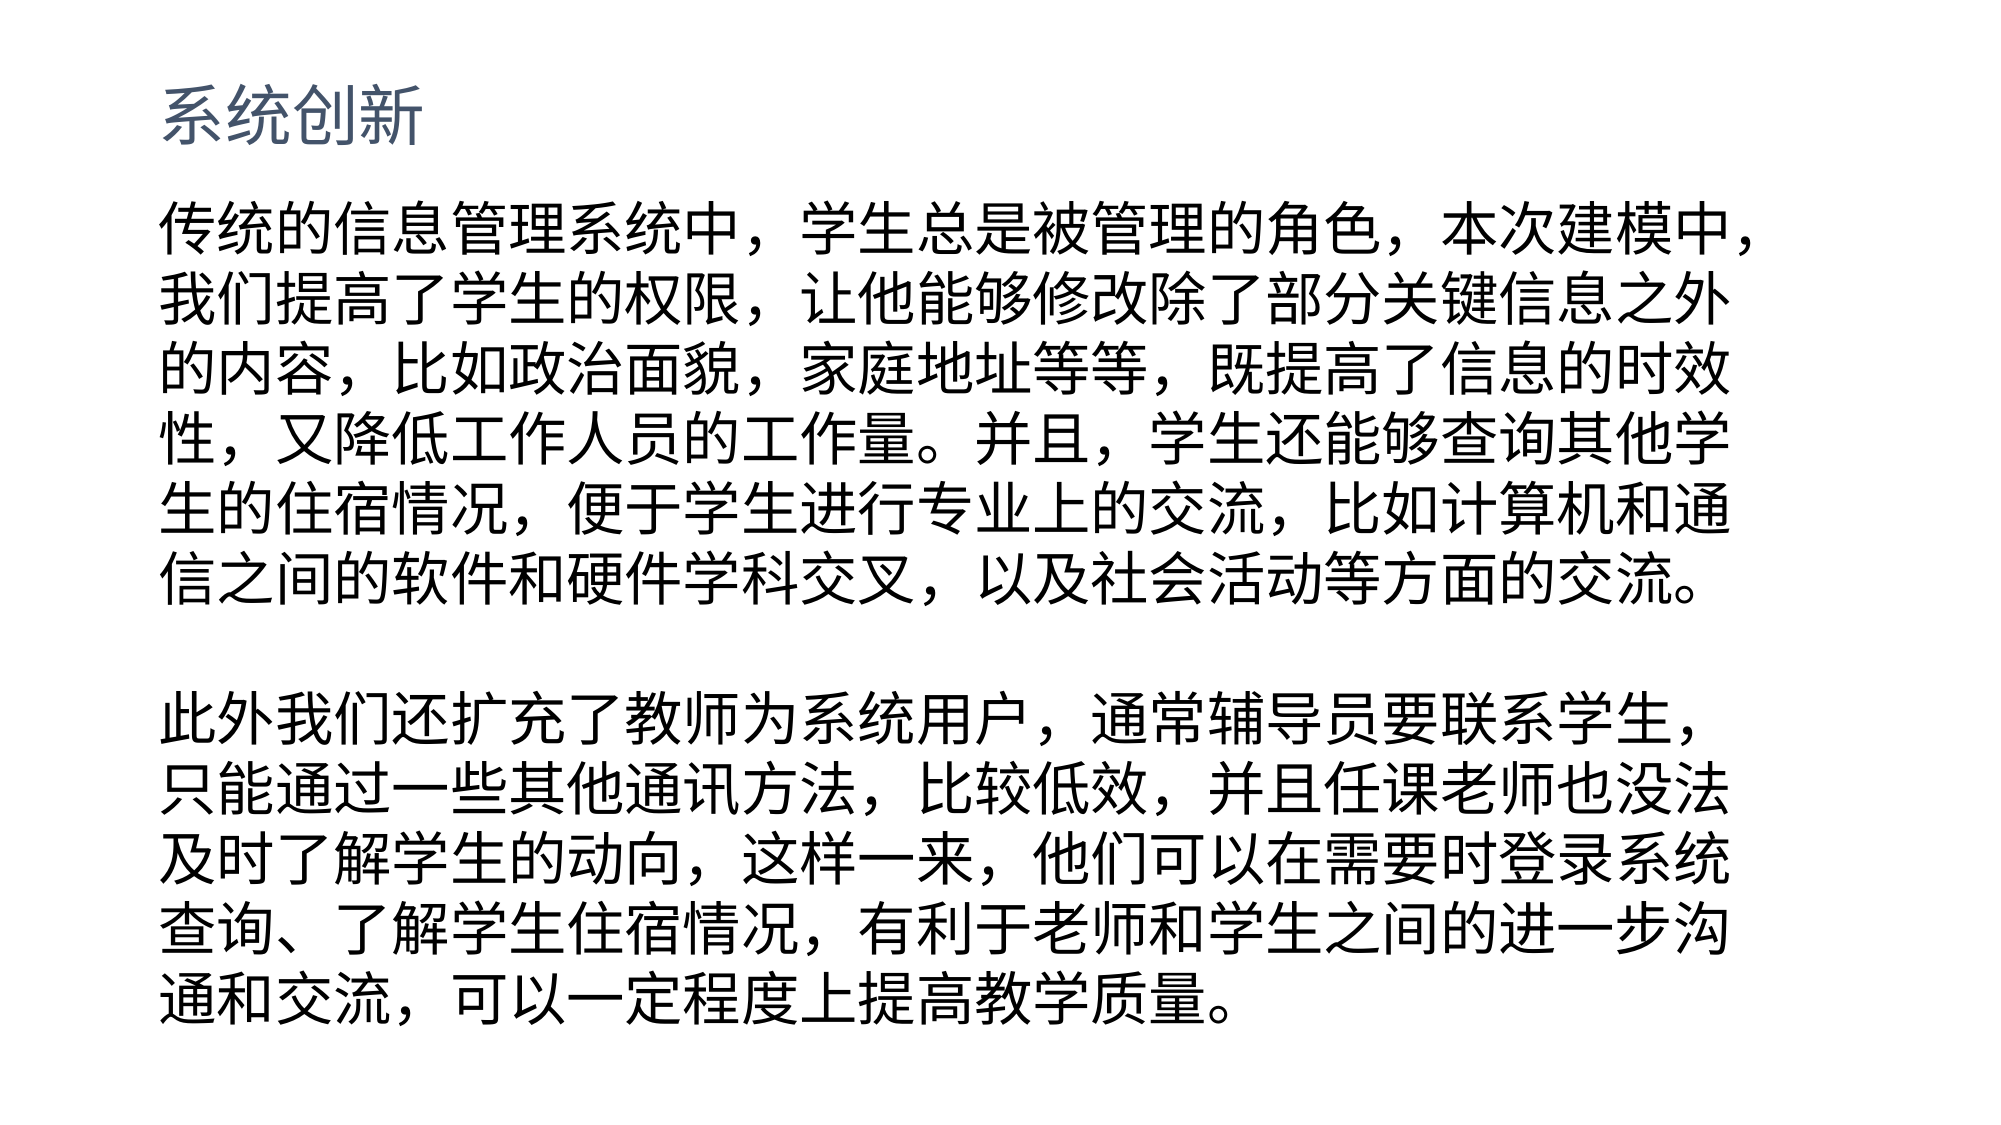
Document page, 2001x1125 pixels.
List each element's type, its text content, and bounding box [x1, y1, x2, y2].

text_box 传统的信息管理系统中，学生总是被管理的角色，本次建模中，我们提高了学生的权限，让他能够修改除了部分关键信息之外的内容，比如政治面貌，家庭地址等等，既提高了信息的时效性，又降低工作人员的工作量。并且，学生还能够查询其他学生的住宿情况，便于学生进行专业上的交流，比如计算机和通信之间的软件和硬件学科交叉，以及社会活动等方面的交流。 此外我们还扩充了教师为系统用户，通常辅导员要联系学生，只能通过一些其他通讯方法，比较低效，并且任课老师也没法及时了解学生的动向，这样一来，他们可以在需要时登录系统查询、了解学生住宿情况，有利于老师和学生之间的进一步沟通和交流，可以一定程度上提高教学质量。 [143, 185, 1775, 1040]
text_box 系统创新 [143, 66, 1074, 162]
